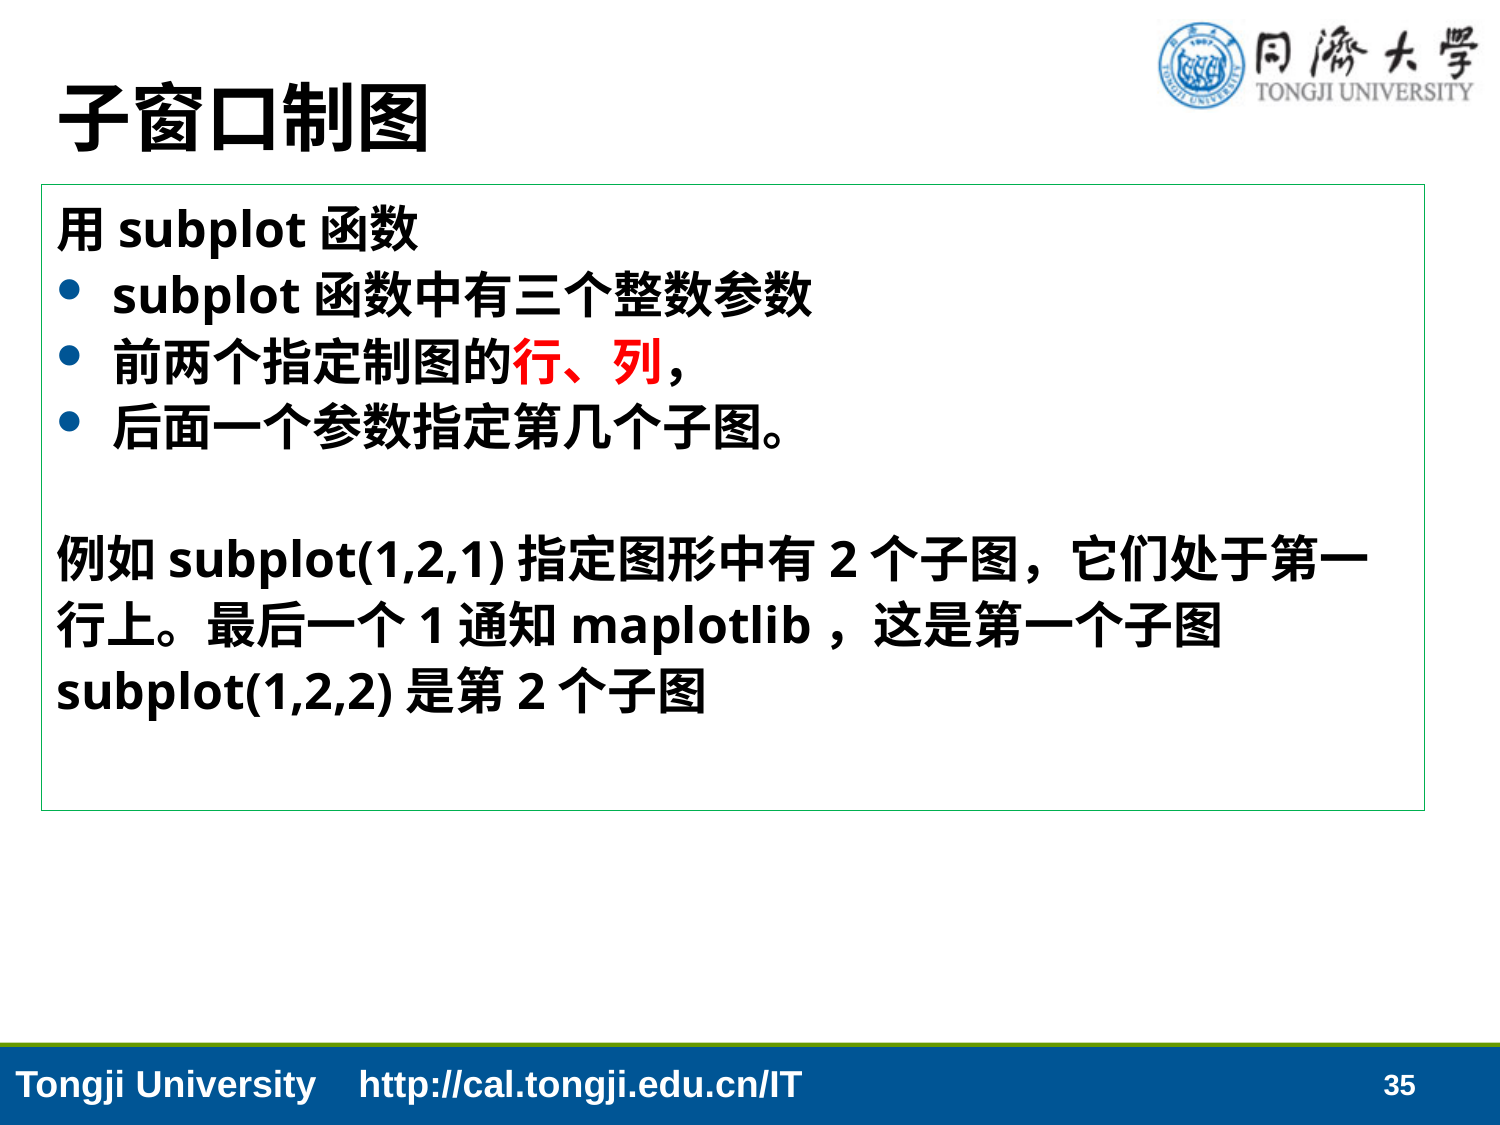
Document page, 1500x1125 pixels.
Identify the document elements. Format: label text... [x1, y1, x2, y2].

text_box [0, 1, 1500, 75]
list 用subplot函数 subplot函数中有三个整数参数 前两个指定制图的行、列， 后面一个参数指定第几个子图。 例如subplot(1,2,1)指定图形中有2个子图，它们处于第一行上。最后一个1通知maplotlib，这是第一个子图 subplot(1,2,2)是第2个子图 [41, 184, 1425, 811]
picture [1392, 75, 1495, 113]
title 子窗口制图 [41, 75, 1392, 171]
